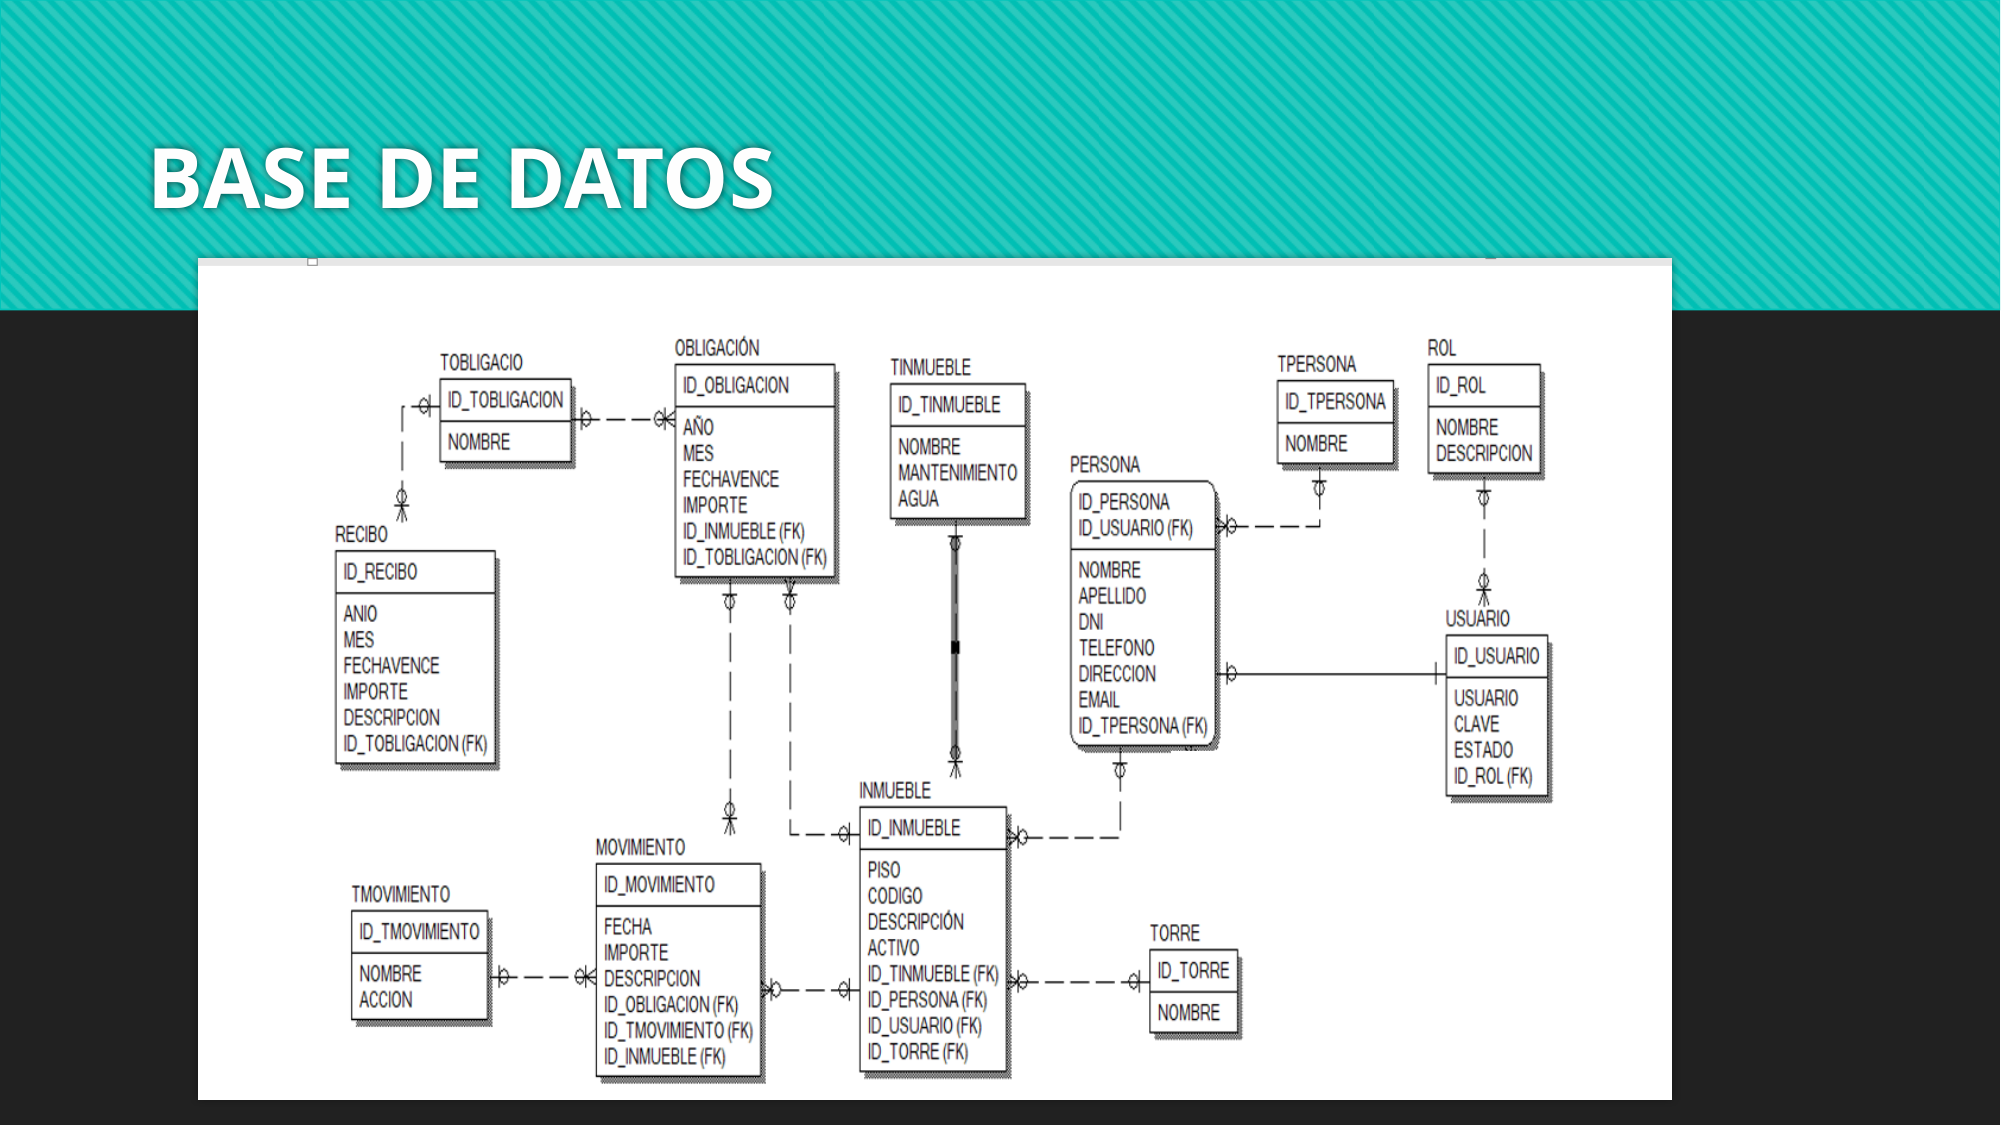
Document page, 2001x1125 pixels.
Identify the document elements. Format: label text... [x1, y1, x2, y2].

title BASE DE DATOS [132, 73, 1868, 233]
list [198, 258, 1673, 1100]
